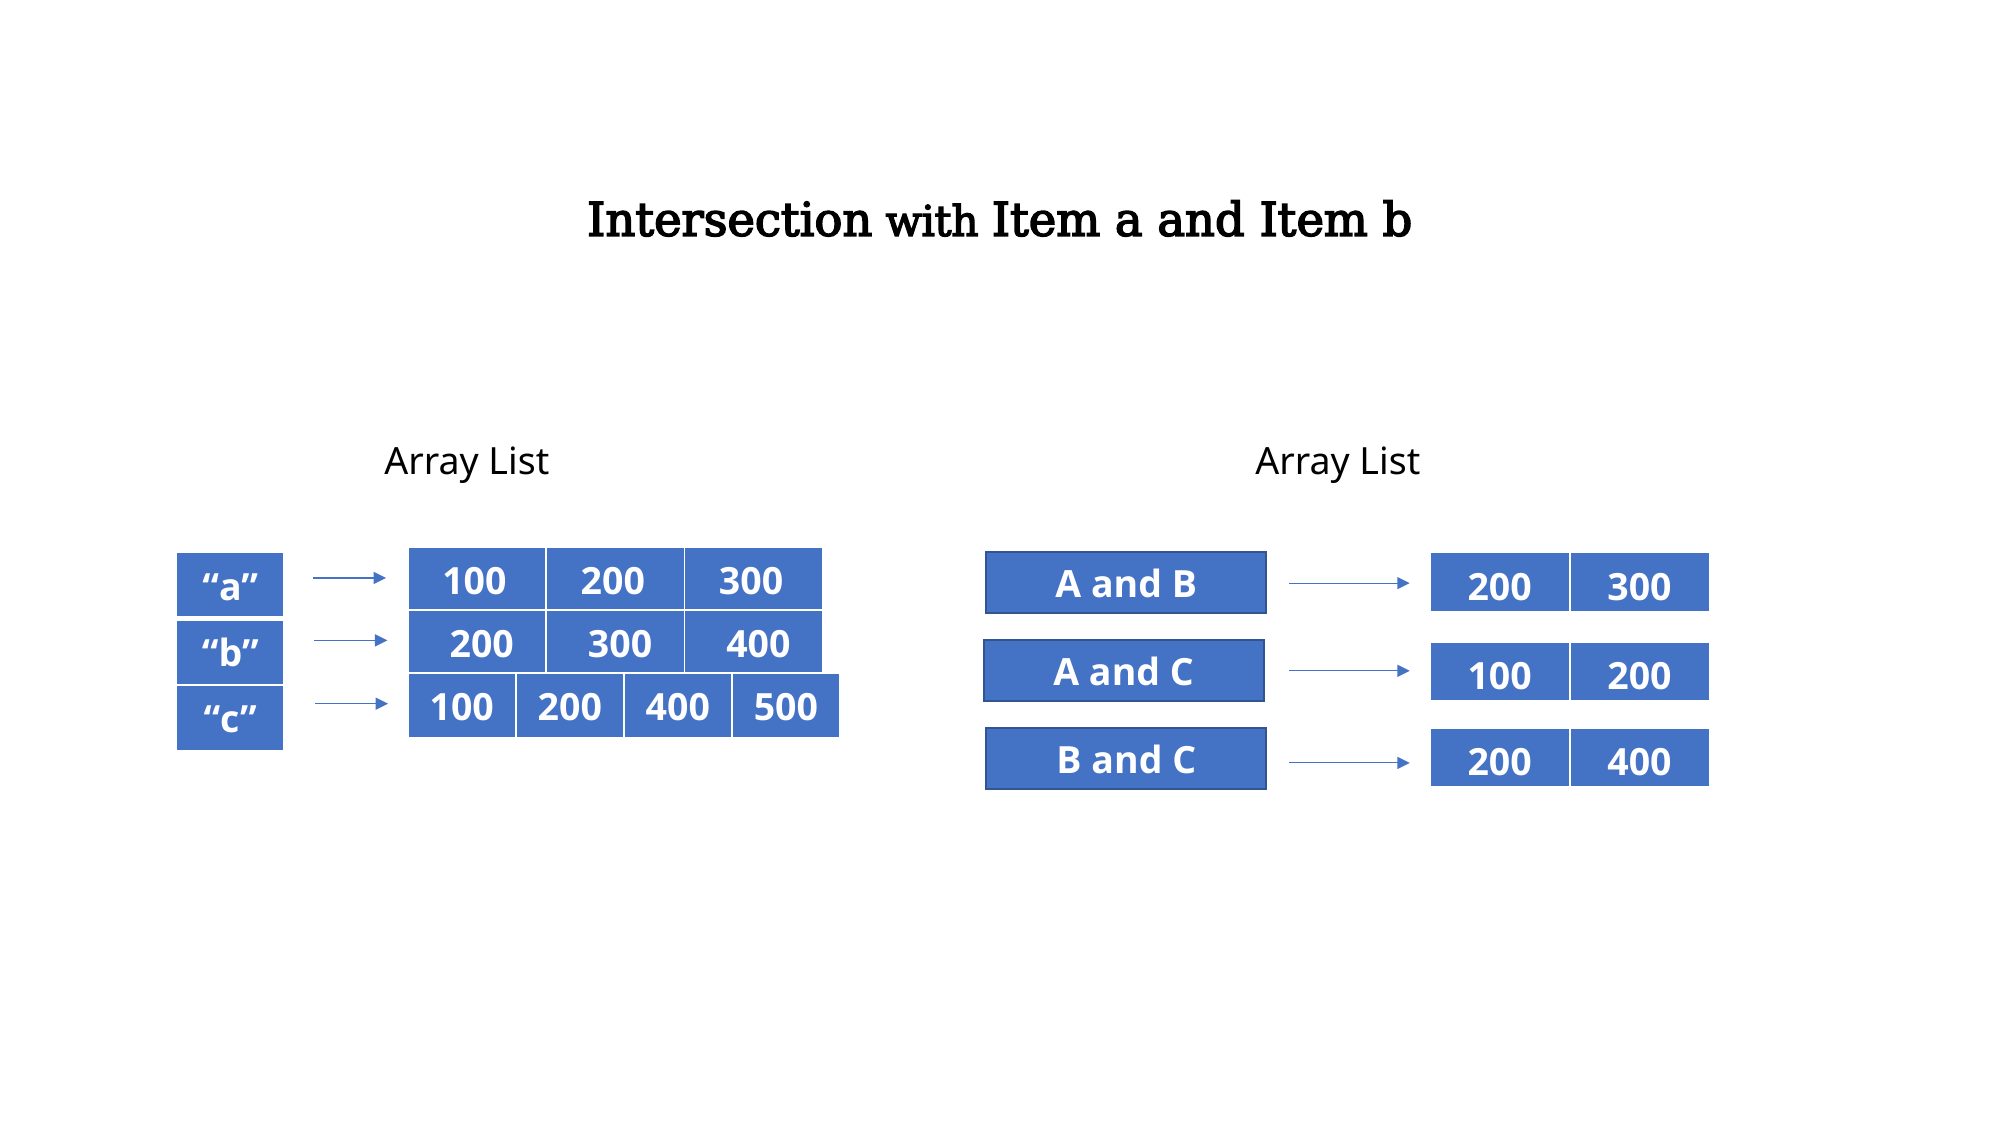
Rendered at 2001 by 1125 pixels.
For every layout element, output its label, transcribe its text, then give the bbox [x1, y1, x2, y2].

table_header 200 [1431, 729, 1569, 786]
text_box A and B [985, 551, 1267, 614]
table_header 500 [733, 674, 839, 737]
table_header 200 [1431, 553, 1569, 611]
text_box Array List [206, 429, 727, 490]
table_header 100 [1431, 643, 1569, 700]
text_box A and C [983, 639, 1265, 702]
table_header “a” [177, 553, 283, 616]
table_header 100 [409, 674, 515, 737]
table_header 200 [1571, 643, 1709, 700]
table_header 300 [1571, 553, 1709, 611]
title Intersection with Item a and Item b [439, 187, 1561, 254]
table_header 300 [685, 548, 822, 609]
table_header 100 [409, 548, 545, 609]
table_header 300 [547, 611, 684, 672]
table_cell “c” [177, 686, 283, 750]
table_header 200 [517, 674, 623, 737]
table_header 400 [625, 674, 731, 737]
text_box Array List [1078, 429, 1598, 490]
text_box B and C [985, 727, 1267, 790]
table_header 400 [685, 611, 822, 672]
table_header 200 [547, 548, 684, 609]
table_header 400 [1571, 729, 1709, 786]
table_header 200 [409, 611, 545, 672]
table_cell “b” [177, 621, 283, 684]
